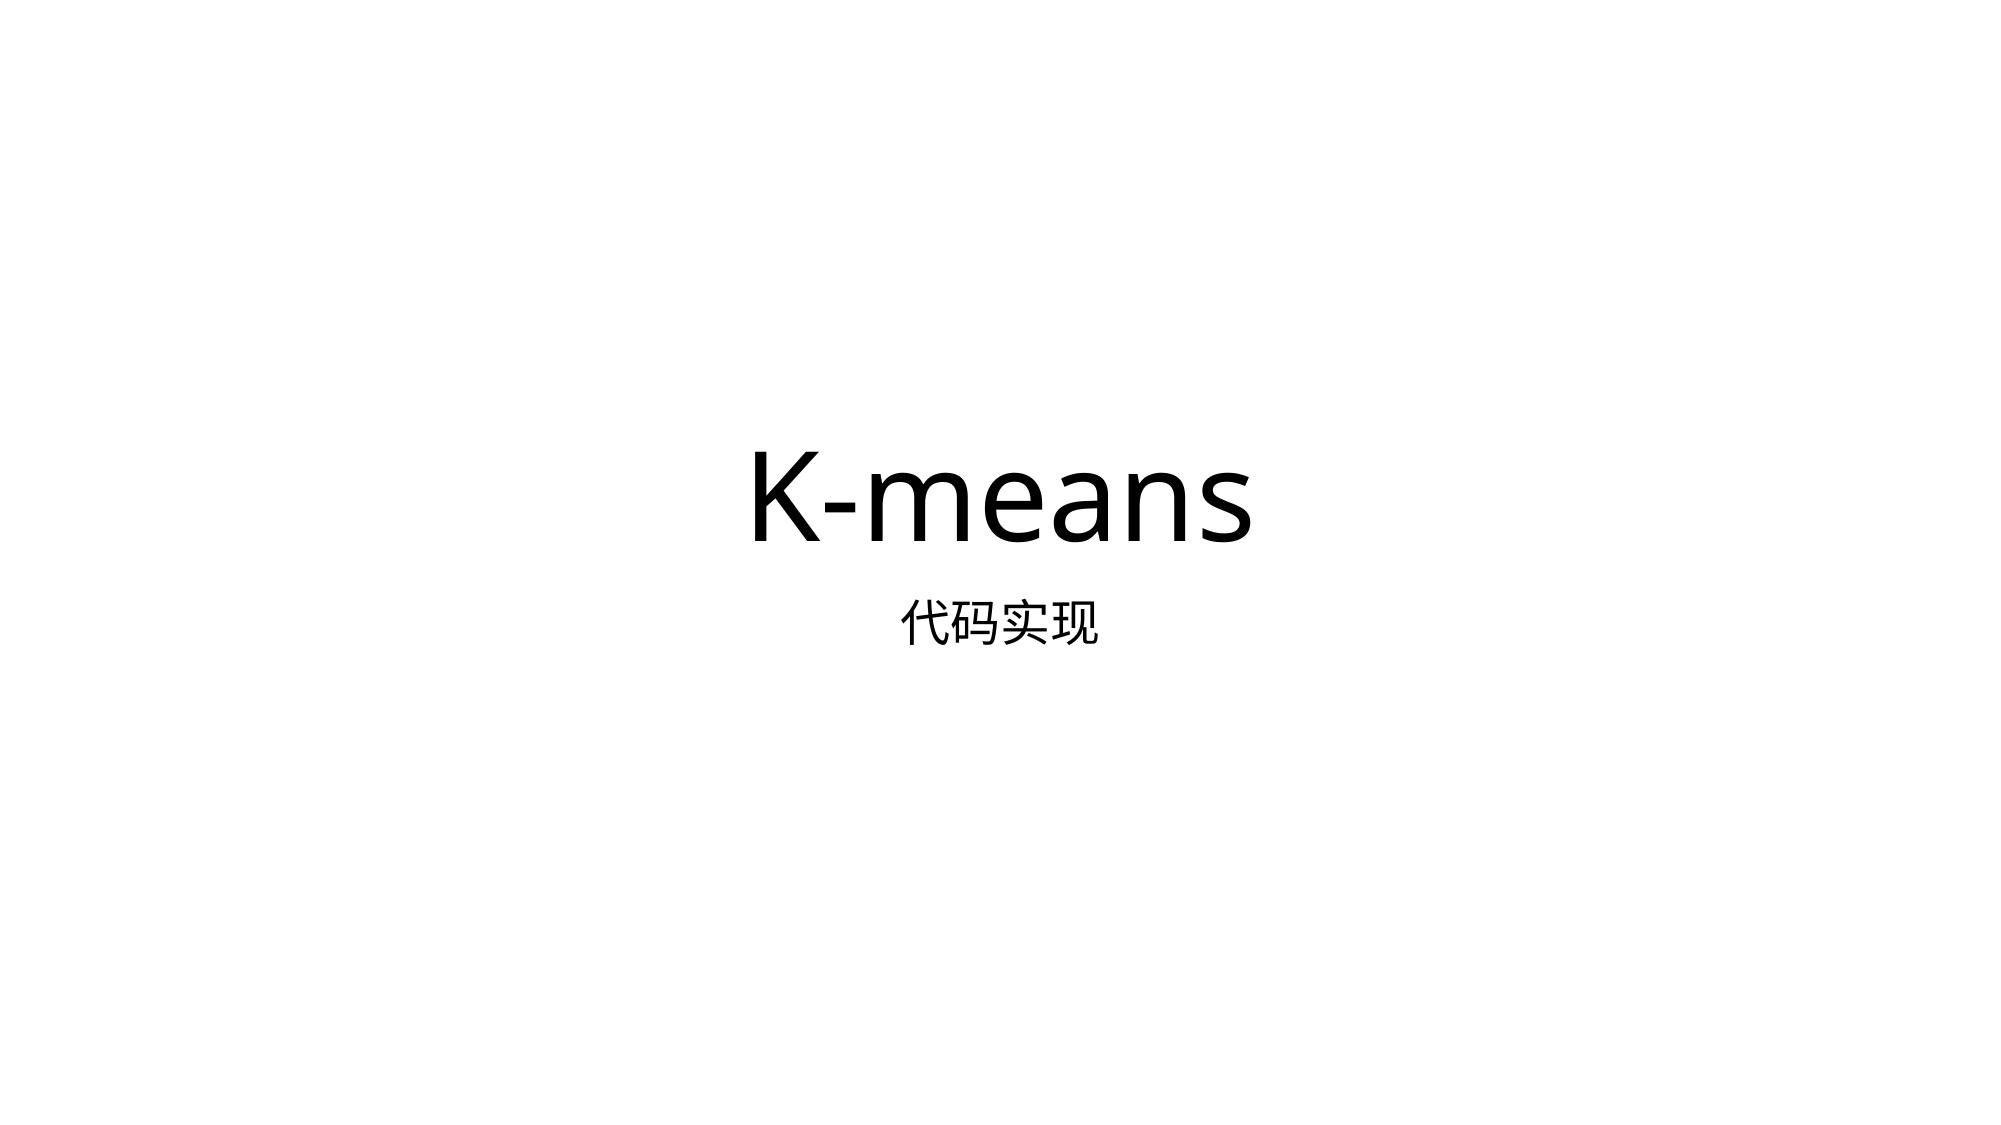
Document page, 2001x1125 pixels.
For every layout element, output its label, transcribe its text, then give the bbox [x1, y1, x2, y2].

subtitle 代码实现 [249, 590, 1750, 863]
title K-means [249, 184, 1750, 576]
